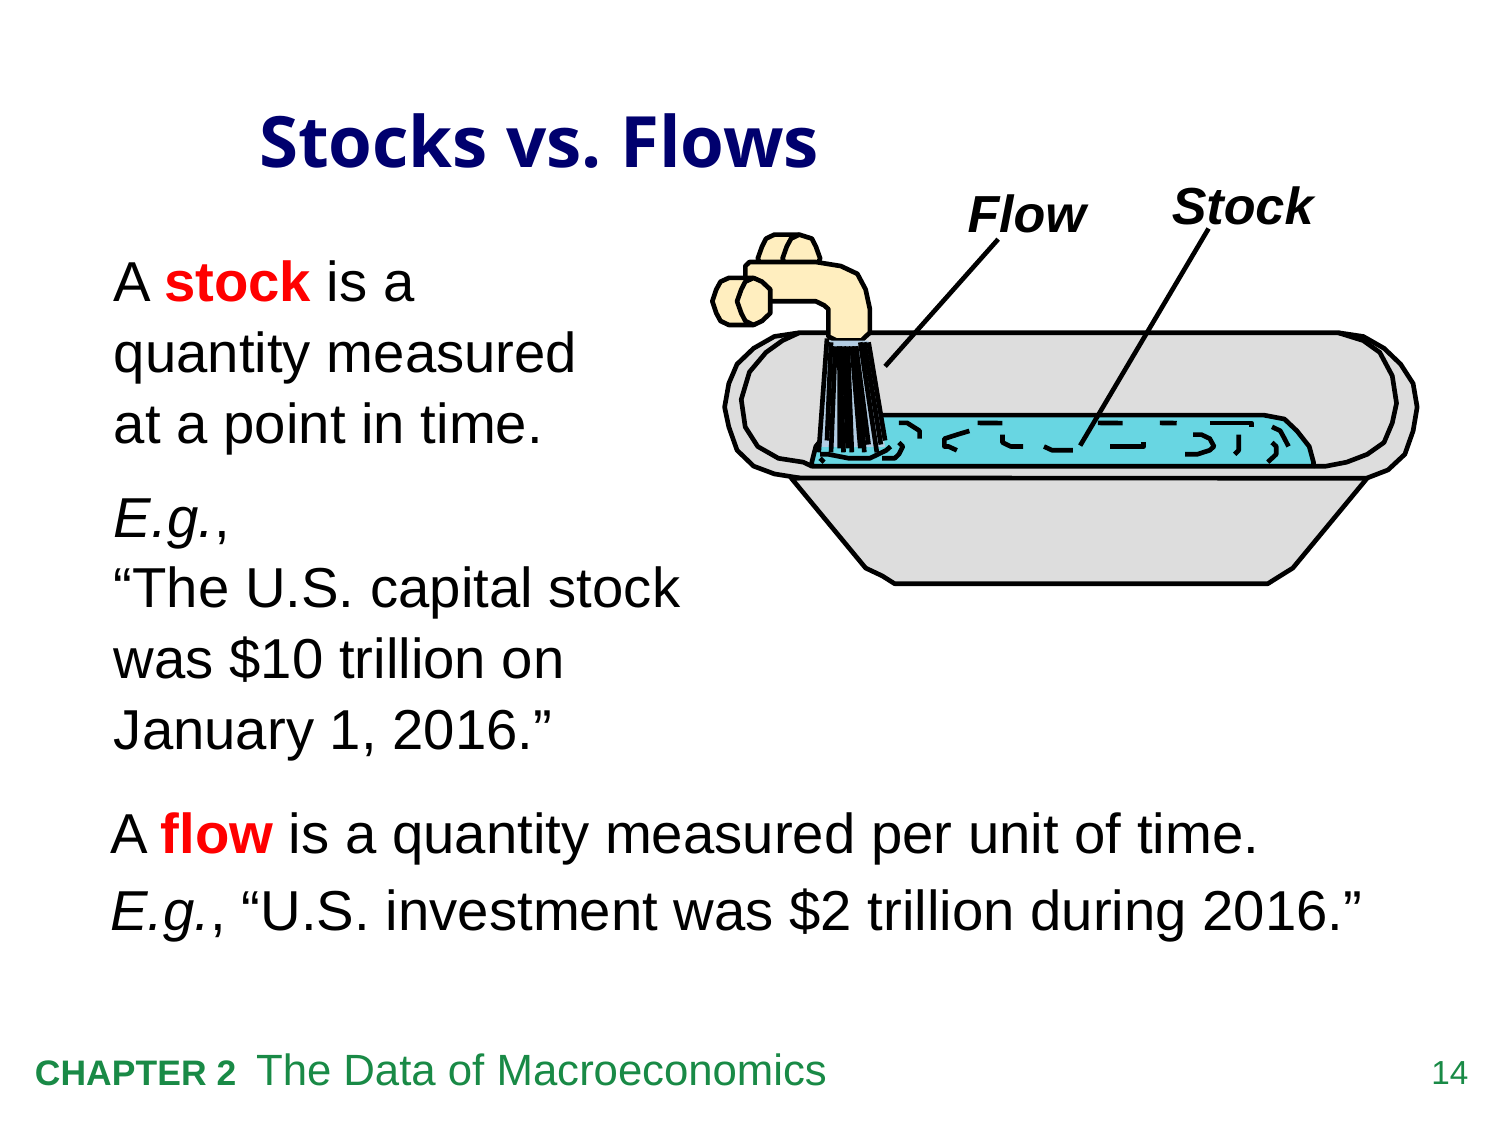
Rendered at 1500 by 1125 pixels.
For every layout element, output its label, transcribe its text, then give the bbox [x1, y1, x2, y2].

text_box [707, 226, 1422, 588]
text_box A stock is a quantity measured at a point in time. E.g., “The U.S. capital stock was $10 trillion on January 1, 2016.” [99, 234, 723, 824]
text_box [884, 180, 1074, 367]
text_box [1079, 172, 1314, 446]
list A flow is a quantity measured per unit of time. E.g., “U.S. investment was $2 trillion during 2016.” [95, 786, 1456, 962]
title Stocks vs. Flows [259, 38, 925, 234]
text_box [818, 338, 886, 453]
